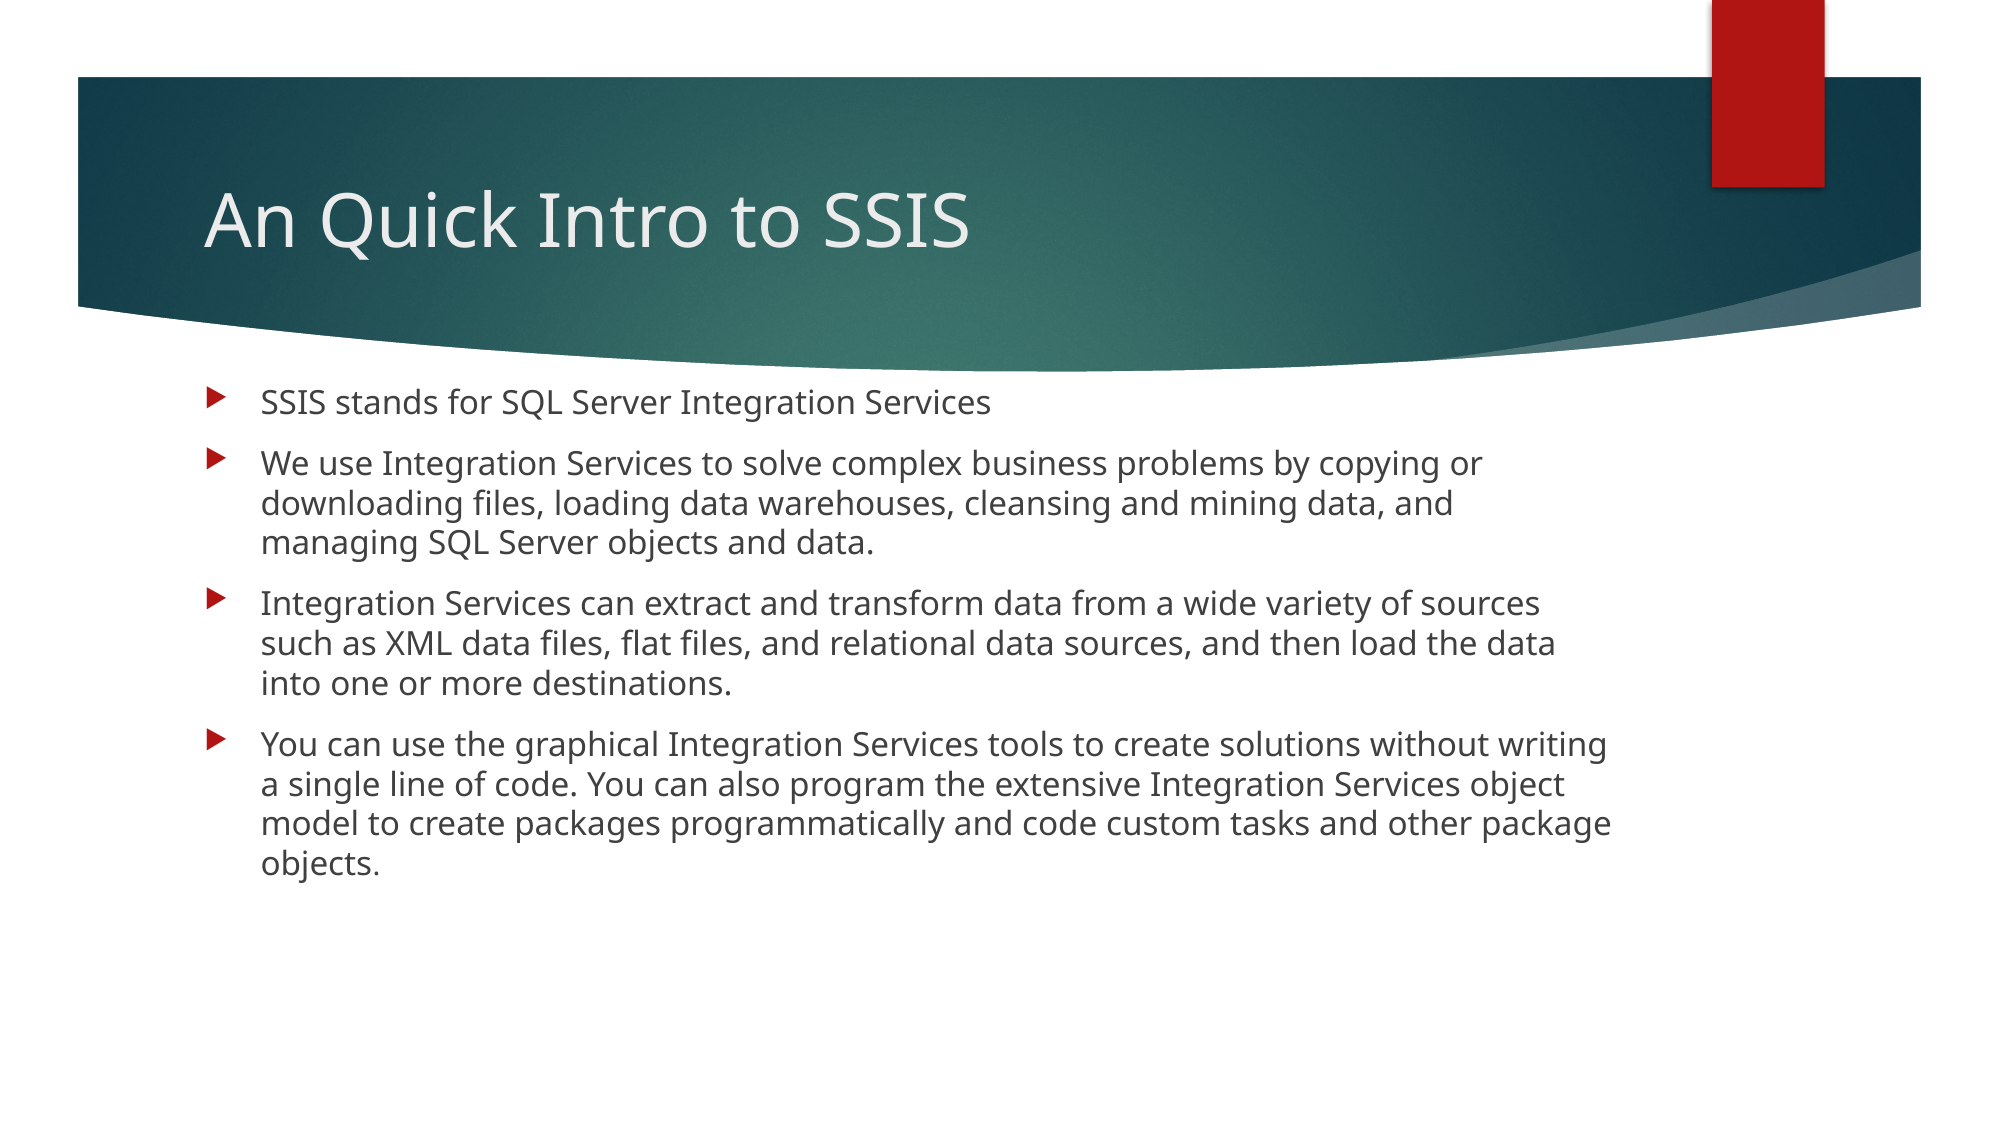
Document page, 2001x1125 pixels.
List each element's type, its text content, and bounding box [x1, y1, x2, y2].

list SSIS stands for SQL Server Integration Services We use Integration Services to solve complex business problems by copying or downloading files, loading data warehouses, cleansing and mining data, and managing SQL Server objects and data. Integration Services can extract and transform data from a wide variety of sources such as XML data files, flat files, and relational data sources, and then load the data into one or more destinations. You can use the graphical Integration Services tools to create solutions without writing a single line of code. You can also program the extensive Integration Services object model to create packages programmatically and code custom tasks and other package objects. [189, 373, 1638, 988]
title An Quick Intro to SSIS [189, 159, 1638, 276]
